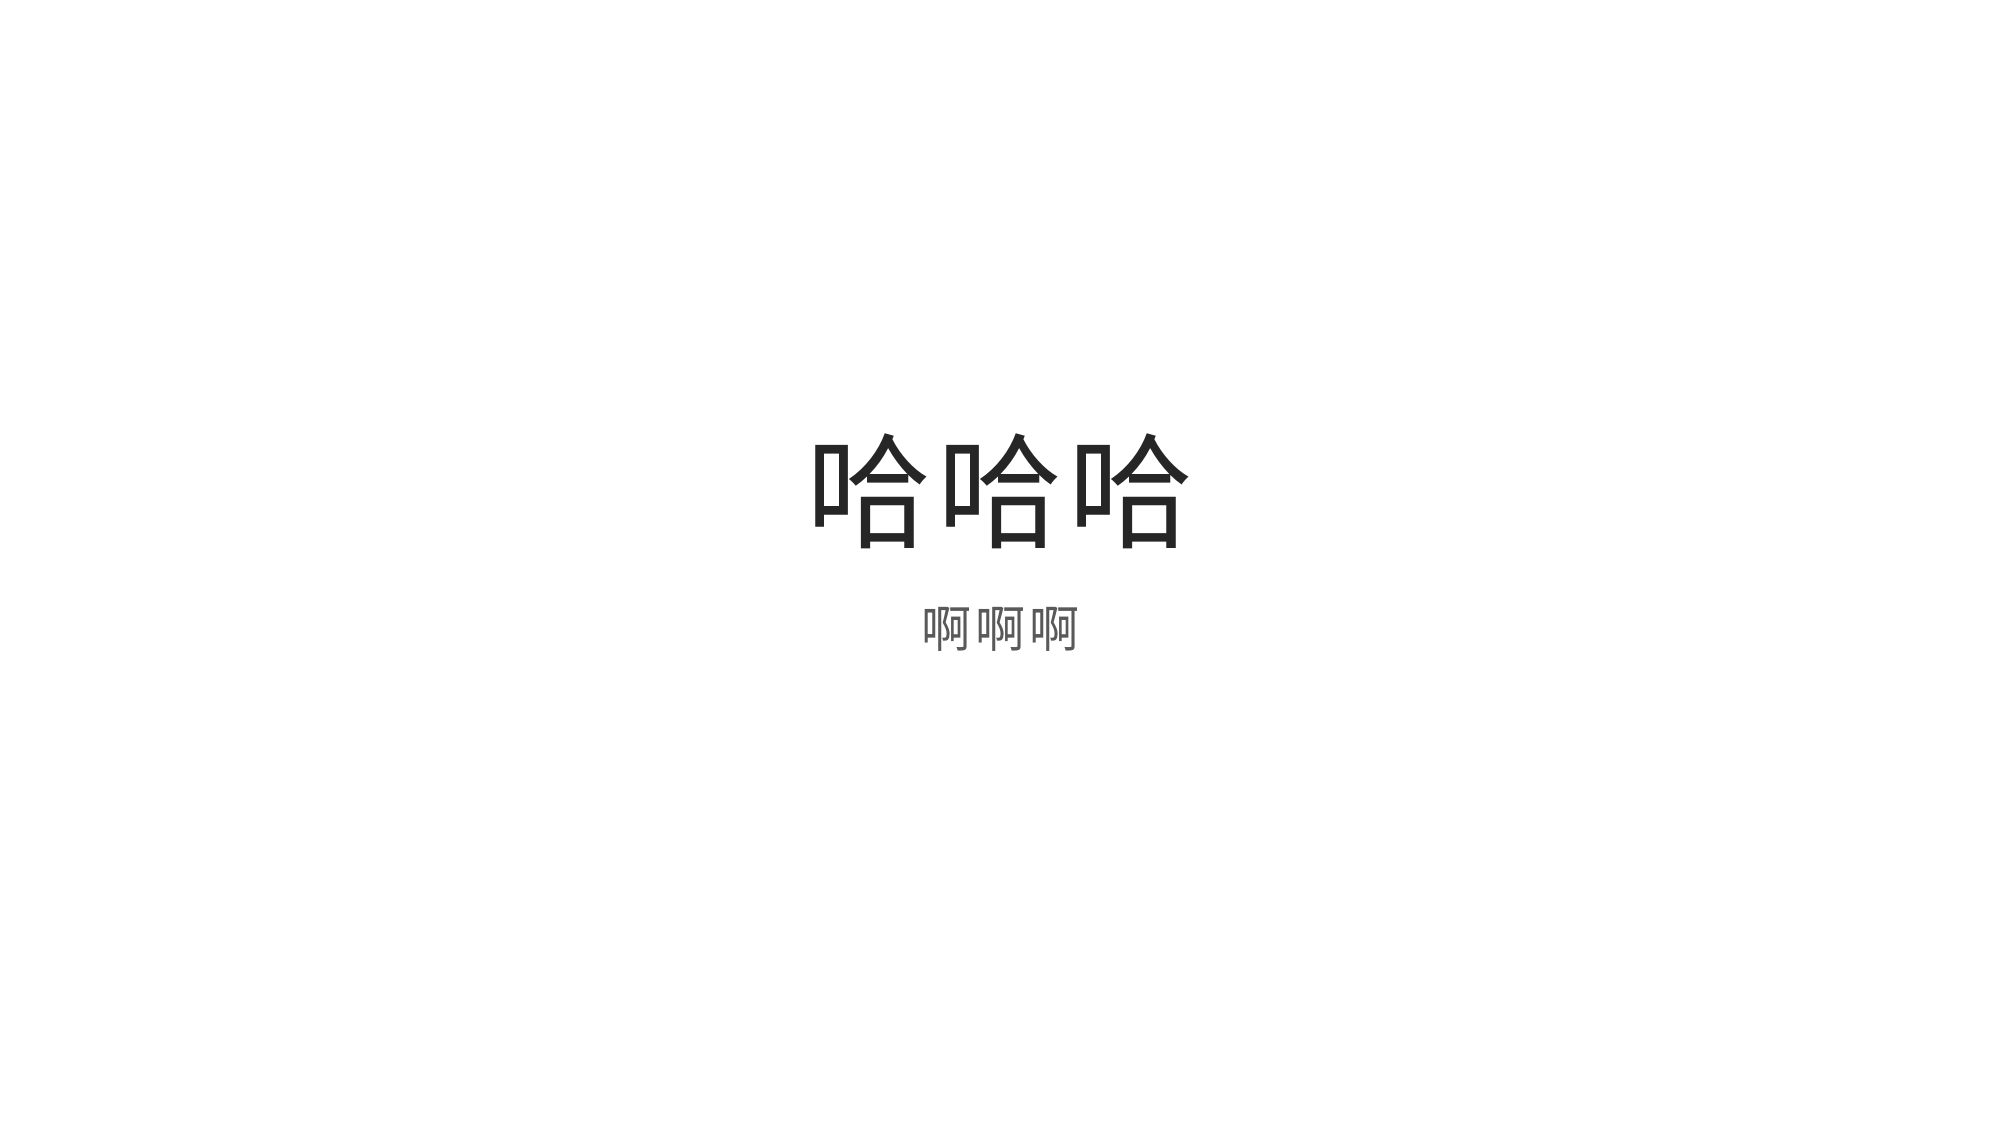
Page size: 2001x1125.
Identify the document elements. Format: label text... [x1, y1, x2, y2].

title 哈哈哈 [196, 149, 1805, 572]
subtitle 啊啊啊 [196, 584, 1805, 826]
